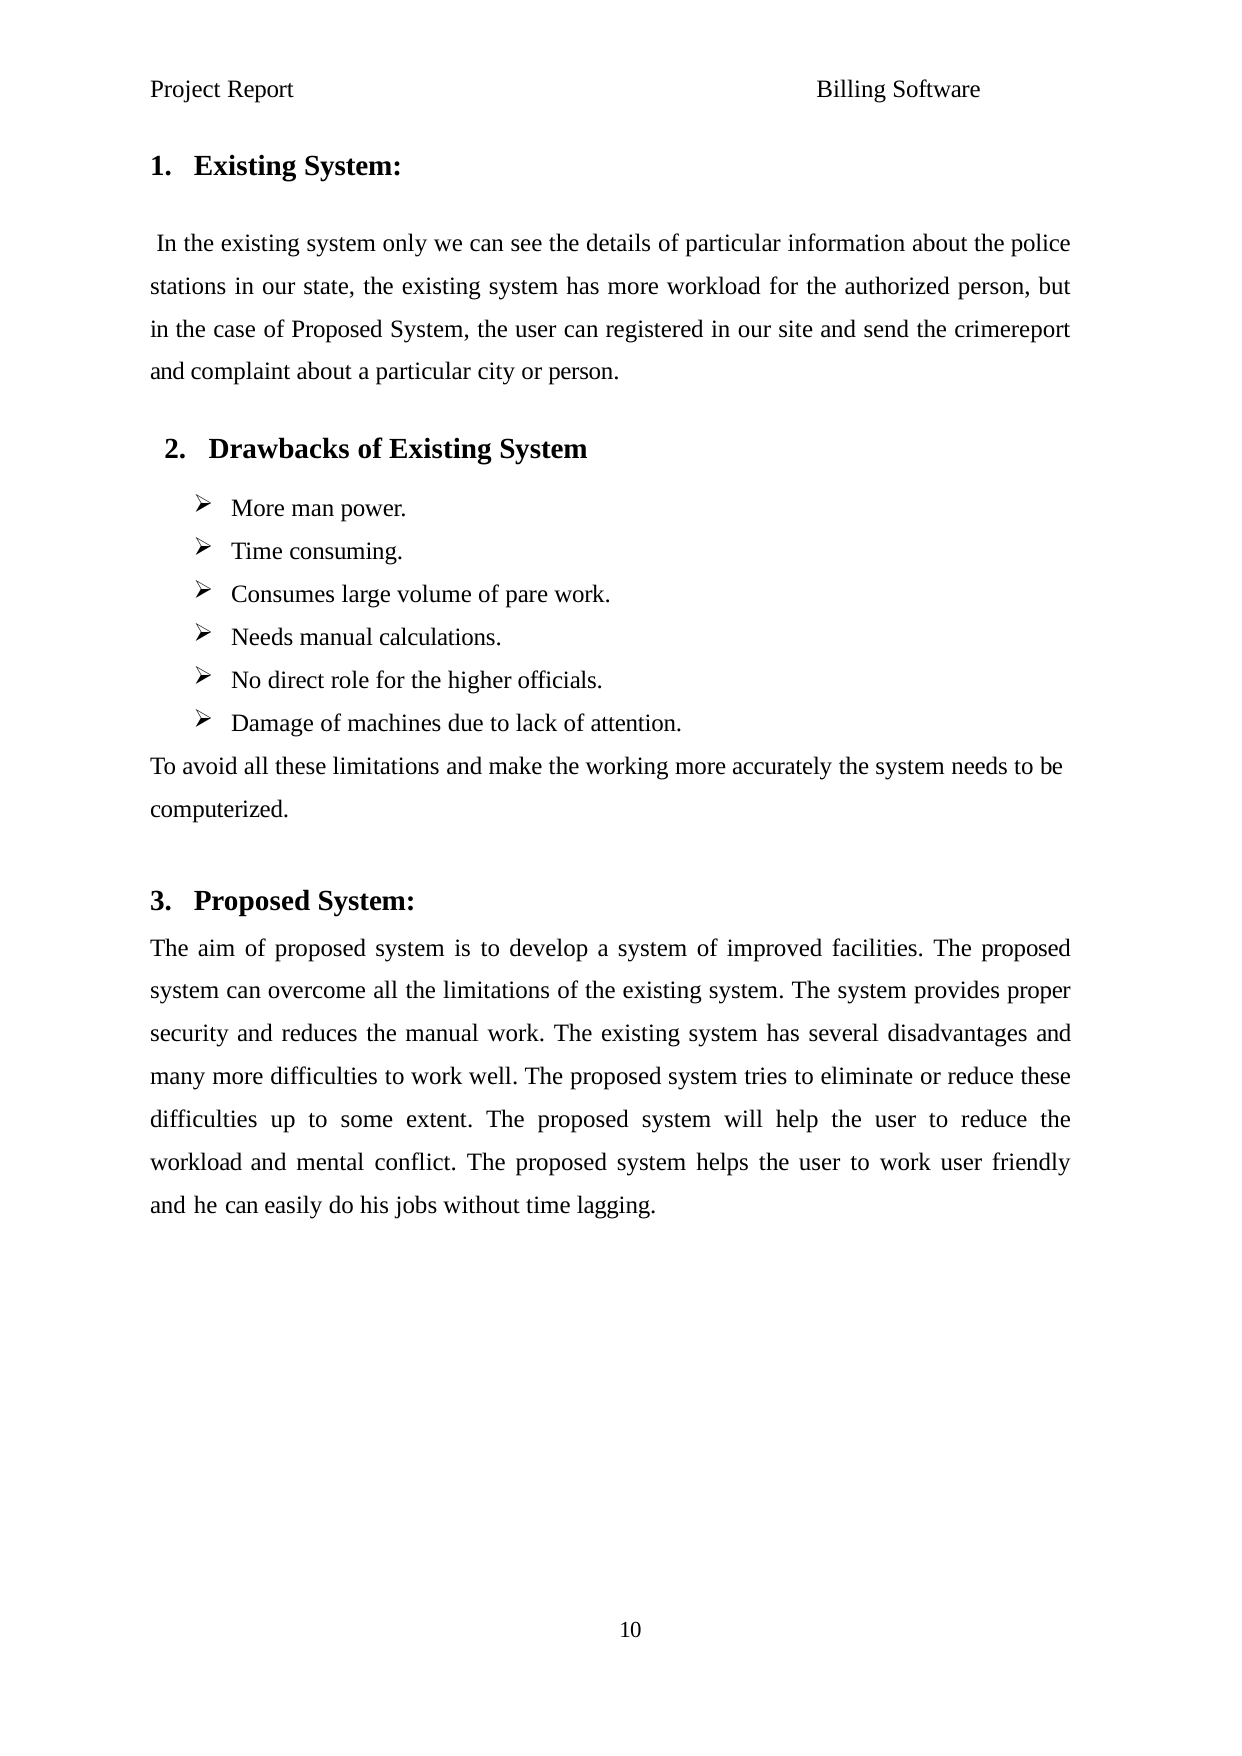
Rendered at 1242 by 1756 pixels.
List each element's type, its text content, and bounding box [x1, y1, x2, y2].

text_box Project Report [147, 70, 298, 103]
text_box Existing System: In the existing system only we can see the details of particular information about the police stations in our state, the existing system has more workload for the authorized person, but in the case of Proposed System, the user can registered in our site and send the crimereport and complaint about a particular city or person. Drawbacks of Existing System More man power. Time consuming. Consumes large volume of pare work. Needs manual calculations. No direct role for the higher officials. Damage of machines due to lack of attention. To avoid all these limitations and make the working more accurately the system needs to be computerized. Proposed System: The aim of proposed system is to develop a system of improved facilities. The proposed system can overcome all the limitations of the existing system. The system provides proper security and reduces the manual work. The existing system has several disadvantages and many more difficulties to work well. The proposed system tries to eliminate or reduce these difficulties up to some extent. The proposed system will help the user to reduce the workload and mental conflict. The proposed system helps the user to work user friendly and he can easily do his jobs without time lagging. [147, 144, 1072, 1219]
slide_number 10 [613, 1614, 651, 1756]
text_box Billing Software [814, 70, 985, 103]
